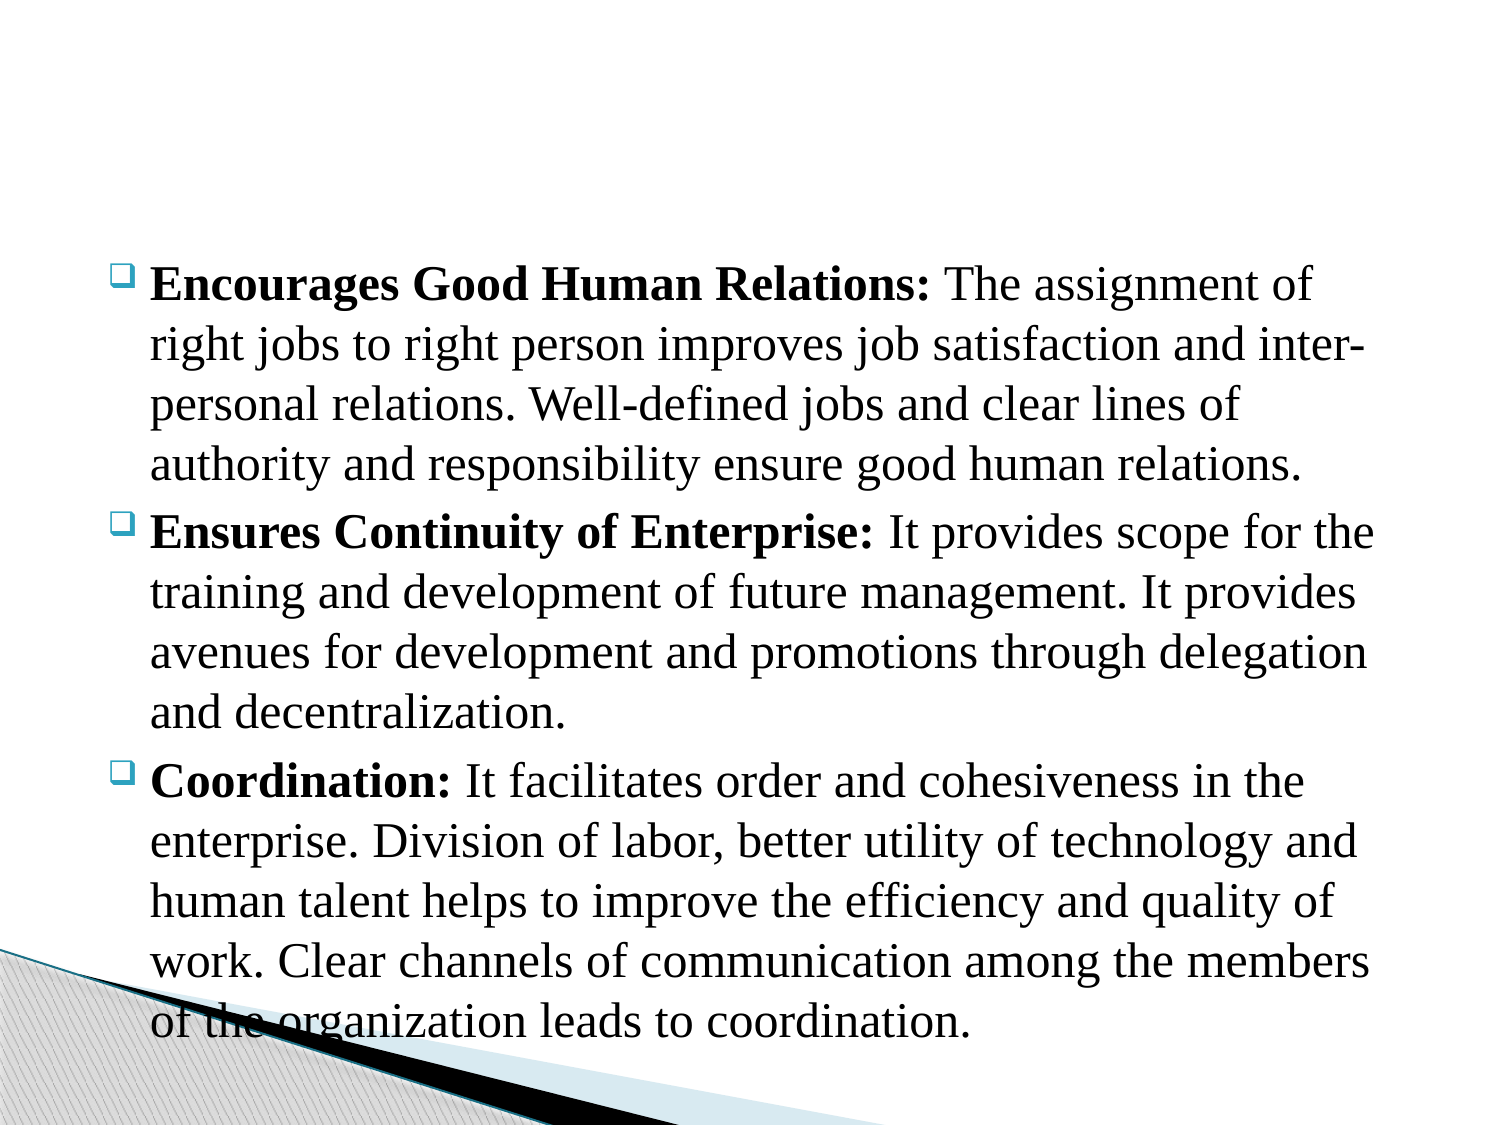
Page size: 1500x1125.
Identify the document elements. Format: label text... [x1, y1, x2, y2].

list Encourages Good Human Relations: The assignment of right jobs to right person improves job satisfaction and inter-personal relations. Well-defined jobs and clear lines of authority and responsibility ensure good human relations. Ensures Continuity of Enterprise: It provides scope for the training and development of future management. It provides avenues for development and promotions through delegation and decentralization. Coordination: It facilitates order and cohesiveness in the enterprise. Division of labor, better utility of technology and human talent helps to improve the efficiency and quality of work. Clear channels of communication among the members of the organization leads to coordination. [75, 243, 1425, 1080]
